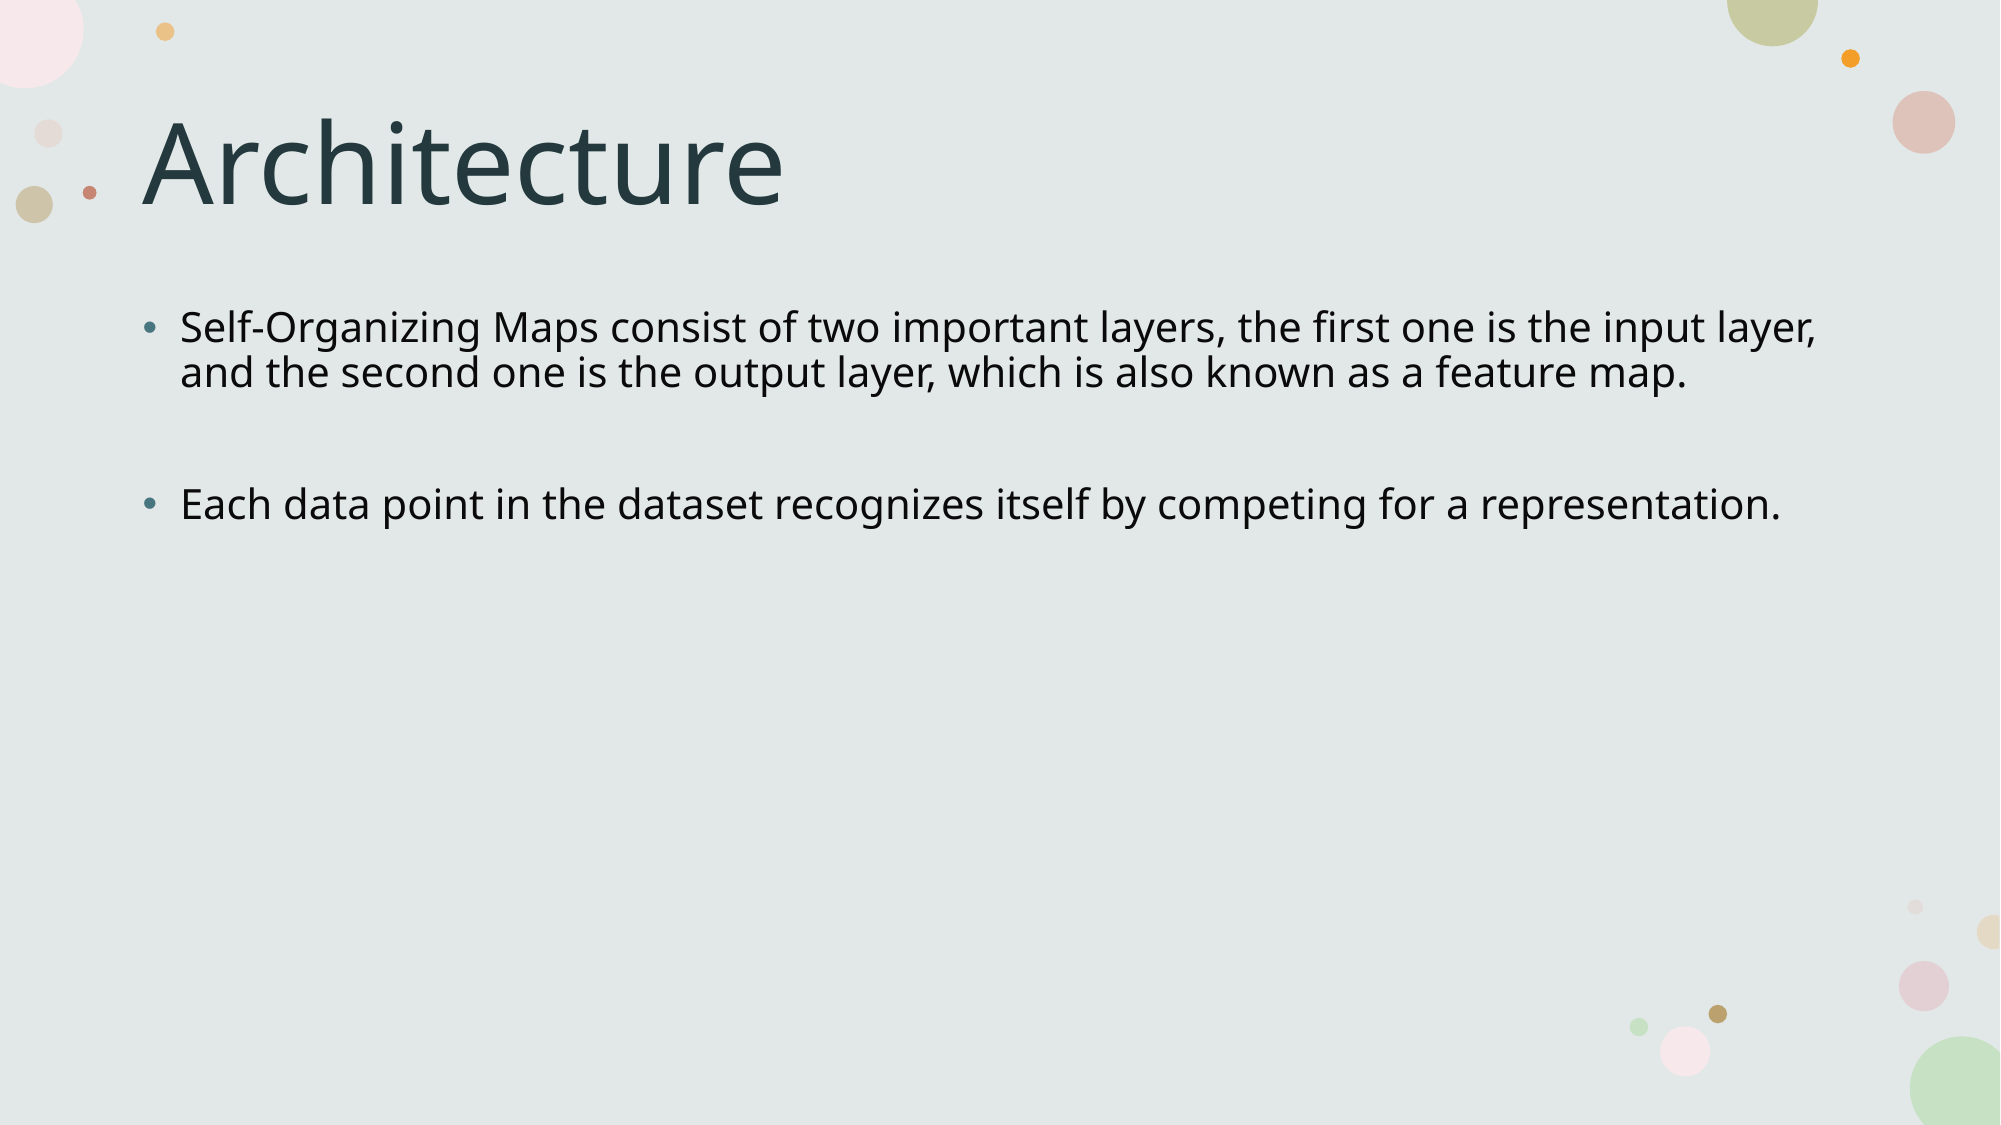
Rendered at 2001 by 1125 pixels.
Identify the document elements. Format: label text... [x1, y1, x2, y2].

title Architecture [127, 59, 1877, 278]
list Self-Organizing Maps consist of two important layers, the first one is the input layer, and the second one is the output layer, which is also known as a feature map. Each data point in the dataset recognizes itself by competing for a representation. [127, 299, 1877, 1014]
